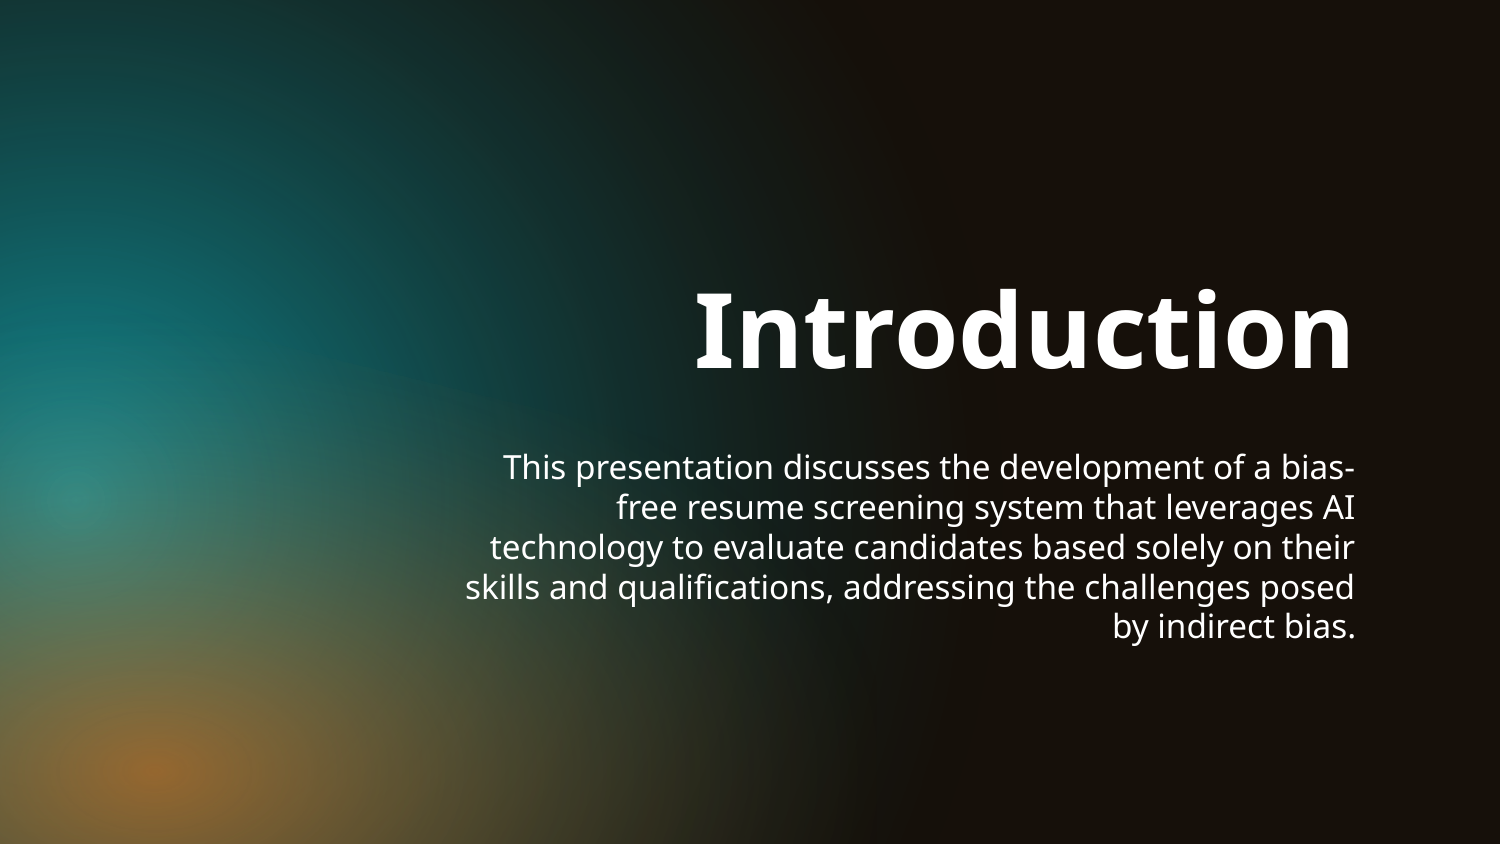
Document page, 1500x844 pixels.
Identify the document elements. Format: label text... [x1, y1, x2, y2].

picture [0, 0, 1065, 844]
title Introduction [237, 101, 1372, 405]
subtitle This presentation discusses the development of a bias-free resume screening system that leverages AI technology to evaluate candidates based solely on their skills and qualifications, addressing the challenges posed by indirect bias. [442, 431, 1372, 743]
